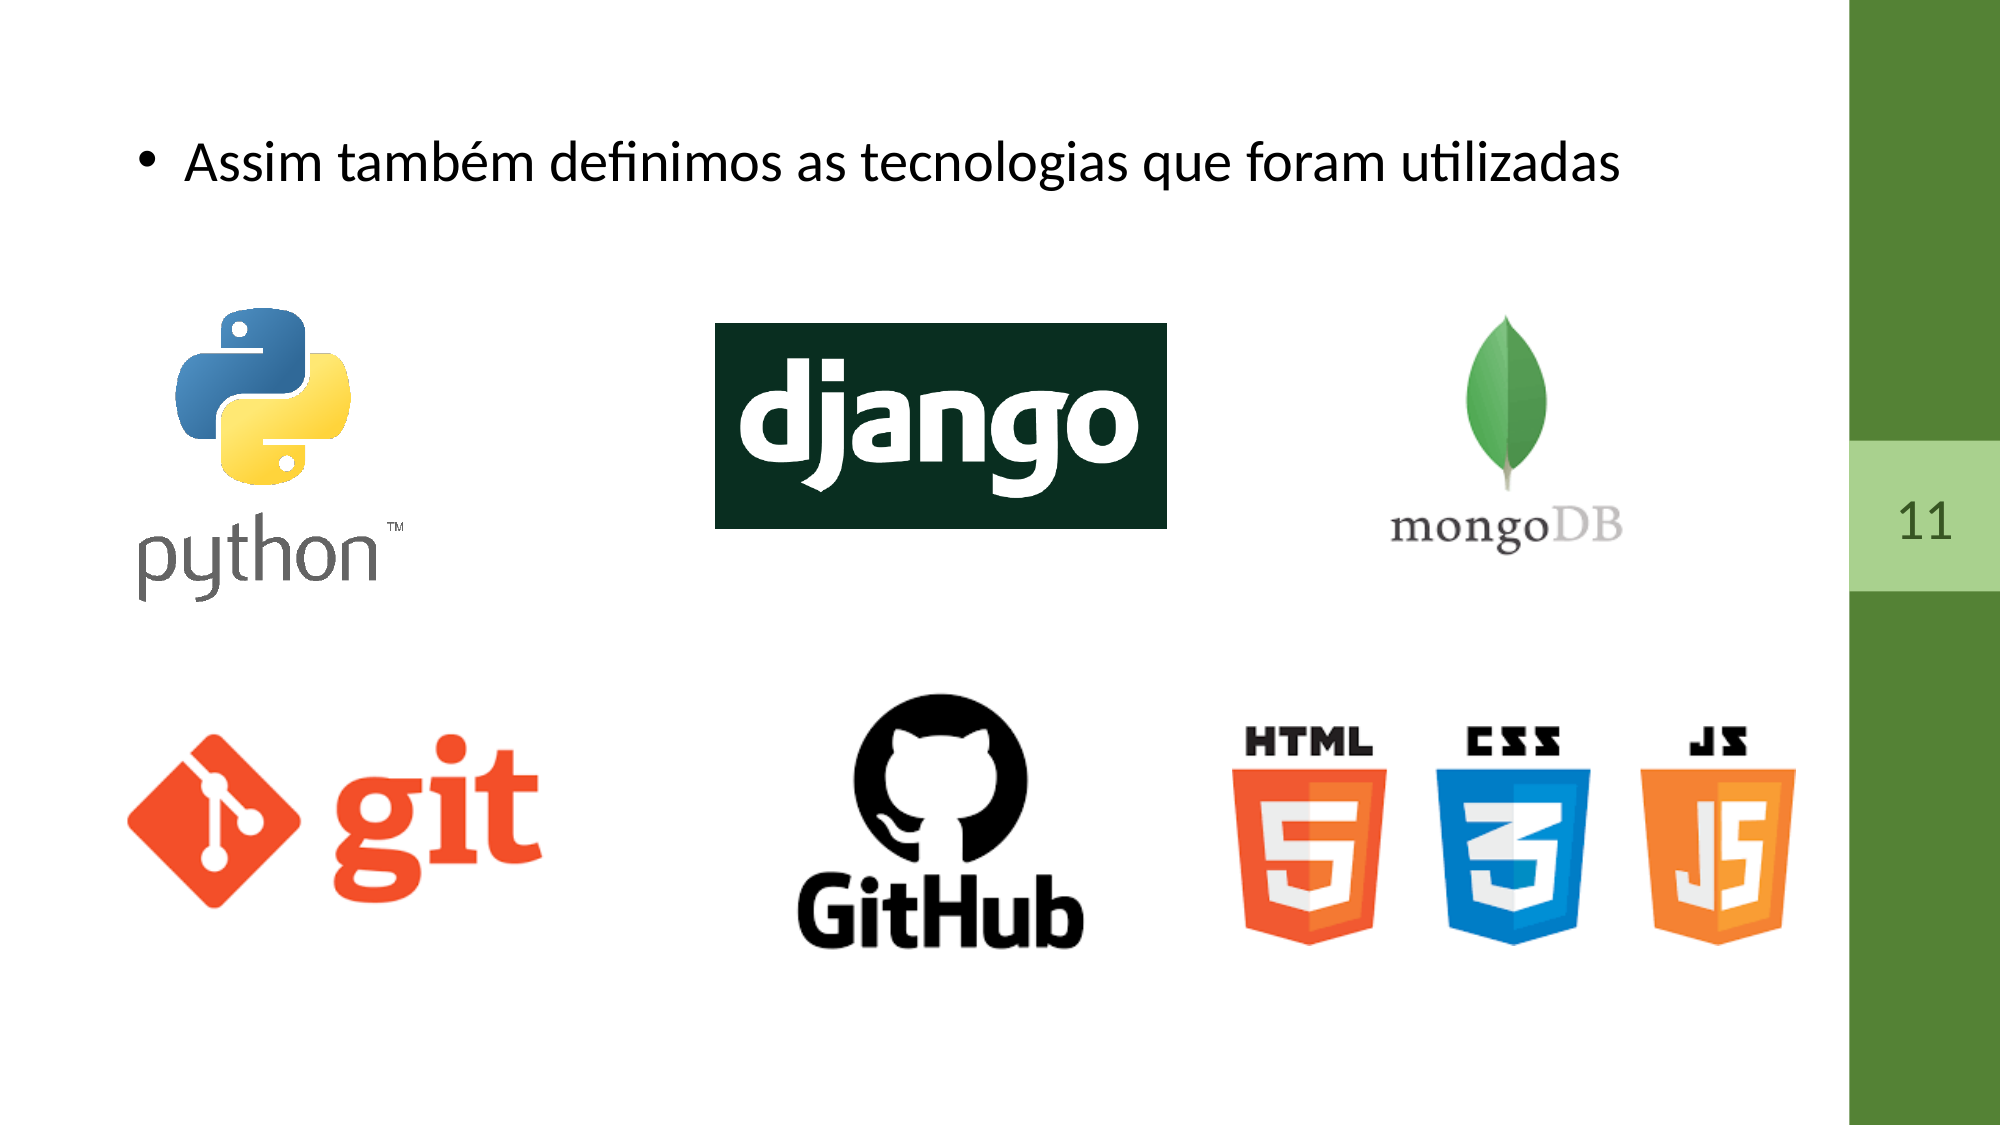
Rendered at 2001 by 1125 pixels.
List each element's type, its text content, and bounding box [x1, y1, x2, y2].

text_box [1848, 0, 2000, 440]
text_box 11 [1848, 440, 2000, 592]
picture [1232, 726, 1796, 946]
picture [715, 323, 1167, 529]
picture [47, 719, 650, 925]
picture [139, 308, 403, 602]
text_box Assim também definimos as tecnologias que foram utilizadas [47, 80, 1708, 201]
text_box [1848, 592, 2000, 1125]
picture [1331, 279, 1684, 632]
picture [706, 690, 1176, 954]
